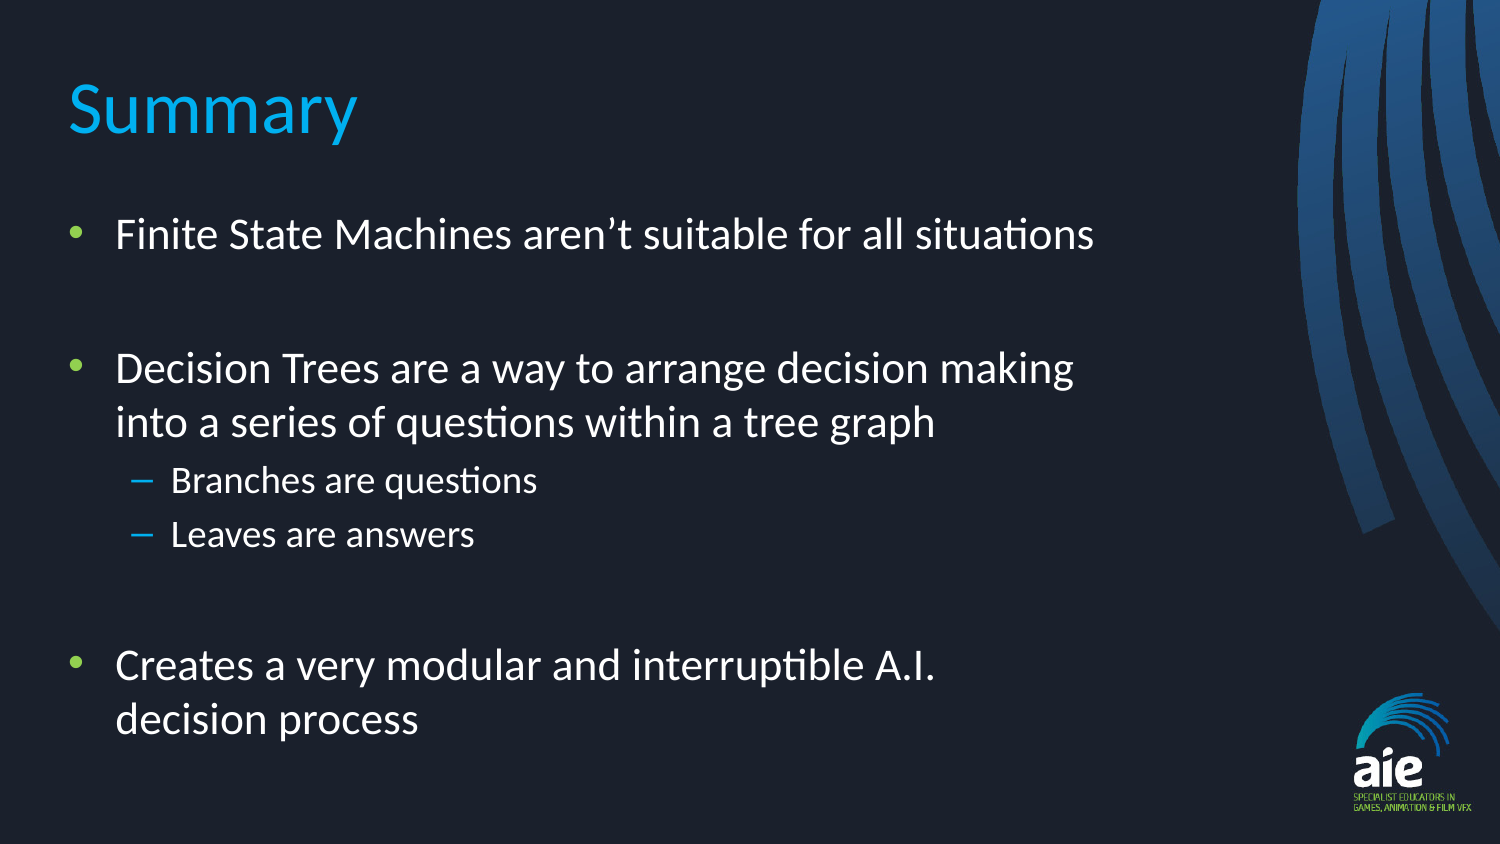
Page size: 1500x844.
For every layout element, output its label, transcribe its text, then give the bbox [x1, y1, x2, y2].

list Finite State Machines aren’t suitable for all situations Decision Trees are a way to arrange decision making into a series of questions within a tree graph Branches are questions Leaves are answers Creates a very modular and interruptible A.I. decision process [53, 196, 1376, 754]
picture [0, 0, 1500, 844]
title Summary [53, 33, 1425, 175]
